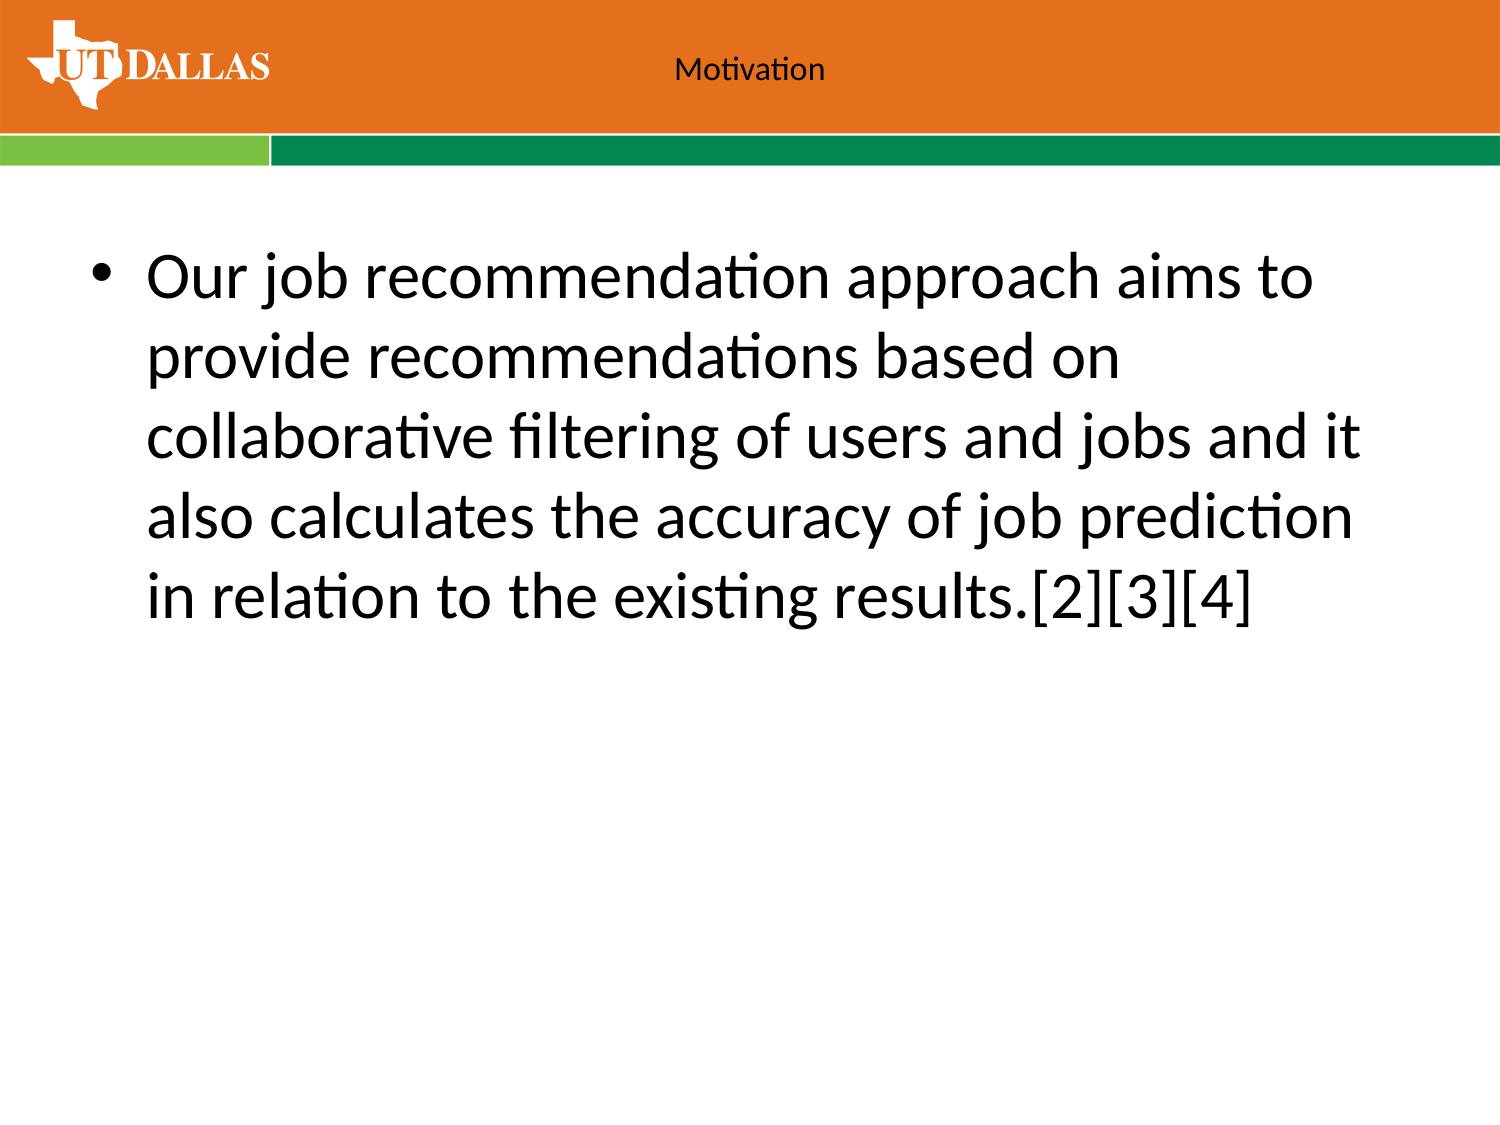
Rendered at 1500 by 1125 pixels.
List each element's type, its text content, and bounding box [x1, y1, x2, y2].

title Motivation [75, 0, 1425, 96]
list Our job recommendation approach aims to provide recommendations based on collaborative filtering of users and jobs and it also calculates the accuracy of job prediction in relation to the existing results.[2][3][4] [75, 223, 1425, 1043]
picture [0, 0, 1500, 1125]
